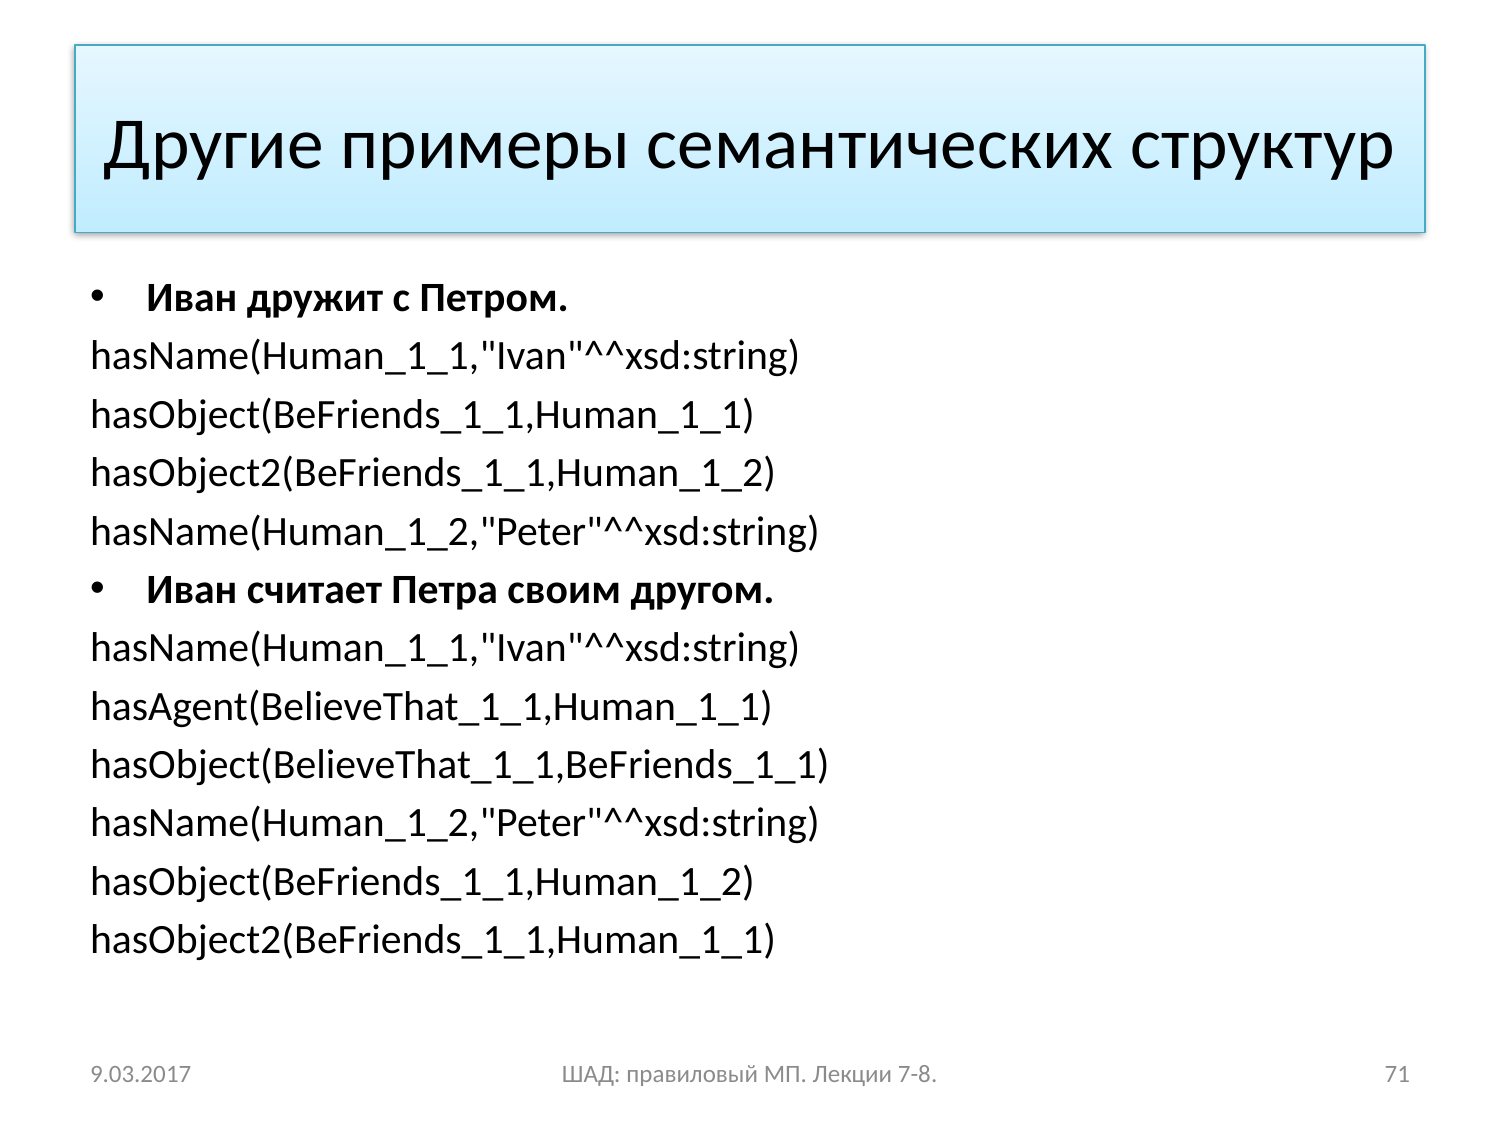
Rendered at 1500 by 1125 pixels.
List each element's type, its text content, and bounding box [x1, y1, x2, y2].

footer ШАД: правиловый МП. Лекции 7-8. [512, 1042, 988, 1103]
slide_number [75, 1042, 425, 1103]
slide_number 71 [1074, 1042, 1425, 1103]
list Иван дружит с Петром. hasName(Human_1_1,"Ivan"^^xsd:string) hasObject(BeFriends_1_1,Human_1_1) hasObject2(BeFriends_1_1,Human_1_2) hasName(Human_1_2,"Peter"^^xsd:string) Иван считает Петра своим другом. hasName(Human_1_1,"Ivan"^^xsd:string) hasAgent(BelieveThat_1_1,Human_1_1) hasObject(BelieveThat_1_1,BeFriends_1_1) hasName(Human_1_2,"Peter"^^xsd:string) hasObject(BeFriends_1_1,Human_1_2) hasObject2(BeFriends_1_1,Human_1_1) [75, 262, 1425, 1005]
title Другие примеры семантических структур [74, 44, 1426, 233]
